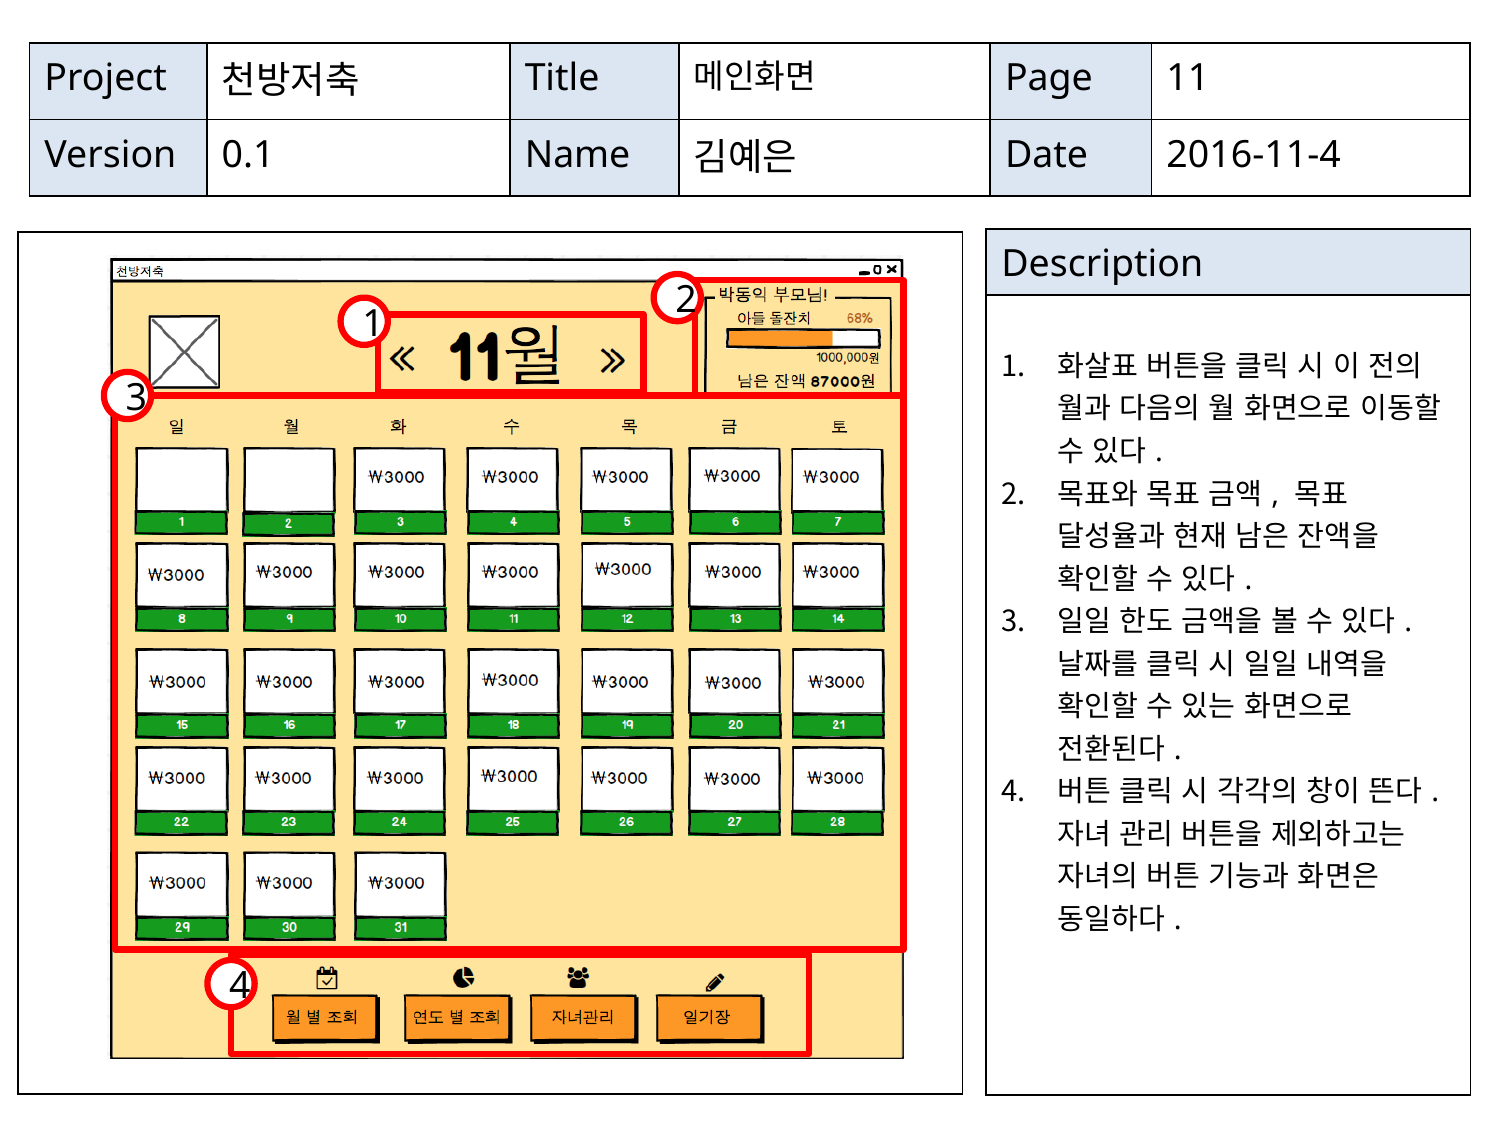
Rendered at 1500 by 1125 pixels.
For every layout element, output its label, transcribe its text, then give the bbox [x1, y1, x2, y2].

table_cell 2016-11-4 [1152, 120, 1469, 195]
table_header 메인화면 [680, 44, 989, 119]
table_header Page [991, 44, 1151, 119]
table_cell 김예은 [680, 120, 989, 195]
picture [107, 255, 904, 1059]
table_header Project [30, 44, 206, 119]
table_cell 화살표 버튼을 클릭 시 이 전의 월과 다음의 월 화면으로 이동할 수 있다. 목표와 목표 금액, 목표 달성율과 현재 남은 잔액을 확인할 수 있다. 일일 한도 금액을 볼 수 있다. 날짜를 클릭 시 일일 내역을 확인할 수 있는 화면으로 전환된다. 버튼 클릭 시 각각의 창이 뜬다. 자녀 관리 버튼을 제외하고는 자녀의 버튼 기능과 화면은 동일하다. [987, 296, 1470, 1094]
table_header Description [987, 230, 1470, 294]
table_header 천방저축 [208, 44, 509, 119]
table_cell Version [30, 120, 206, 195]
table_header Title [511, 44, 678, 119]
table_cell 0.1 [208, 120, 509, 195]
table_cell Date [991, 120, 1151, 195]
table_header 11 [1152, 44, 1469, 119]
table_cell Name [511, 120, 678, 195]
table_header [19, 233, 962, 1093]
